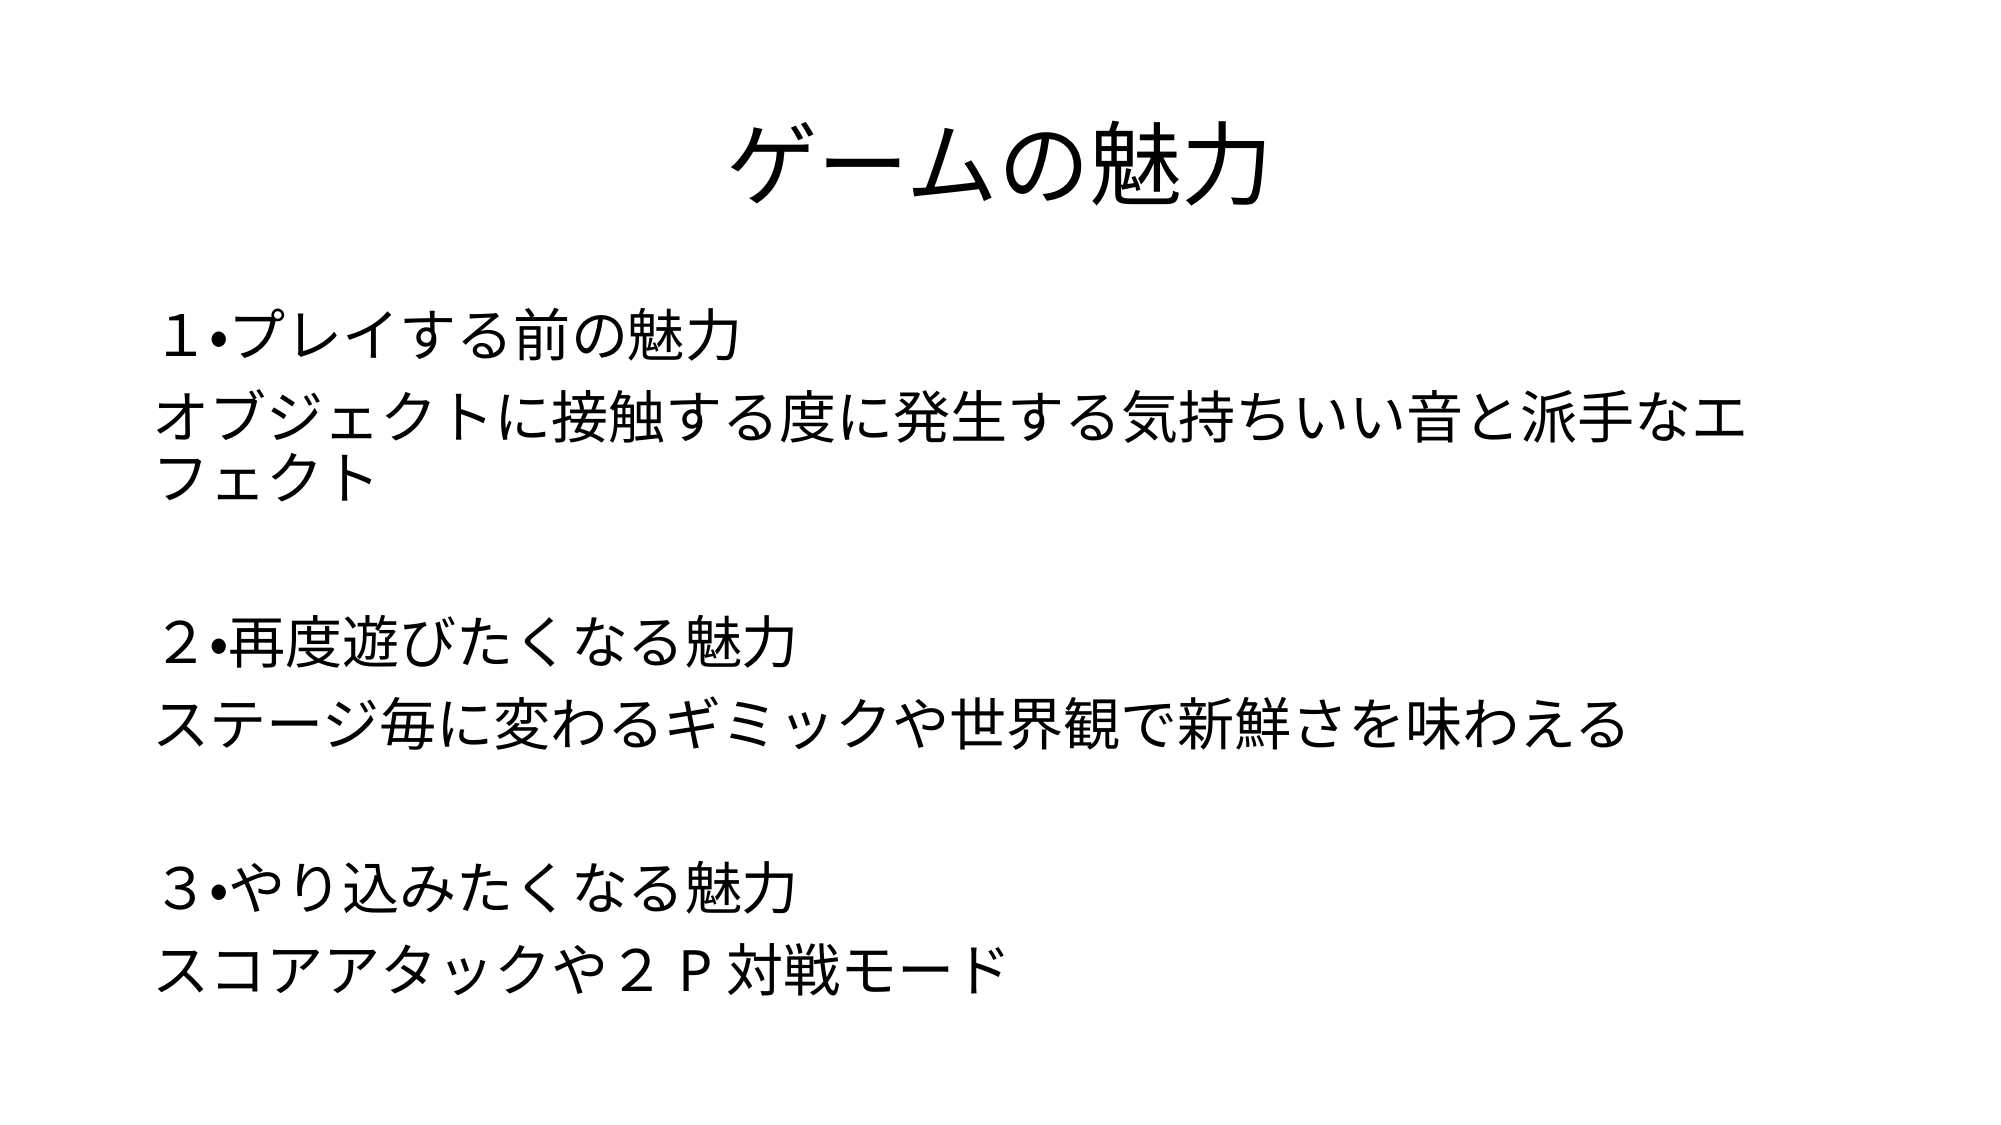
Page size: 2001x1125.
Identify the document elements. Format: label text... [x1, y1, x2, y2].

list １・プレイする前の魅力 オブジェクトに接触する度に発生する気持ちいい音と派手なエフェクト ２・再度遊びたくなる魅力 ステージ毎に変わるギミックや世界観で新鮮さを味わえる ３・やり込みたくなる魅力 スコアアタックや２P対戦モード [137, 299, 1863, 1014]
title ゲームの魅力 [137, 59, 1863, 278]
